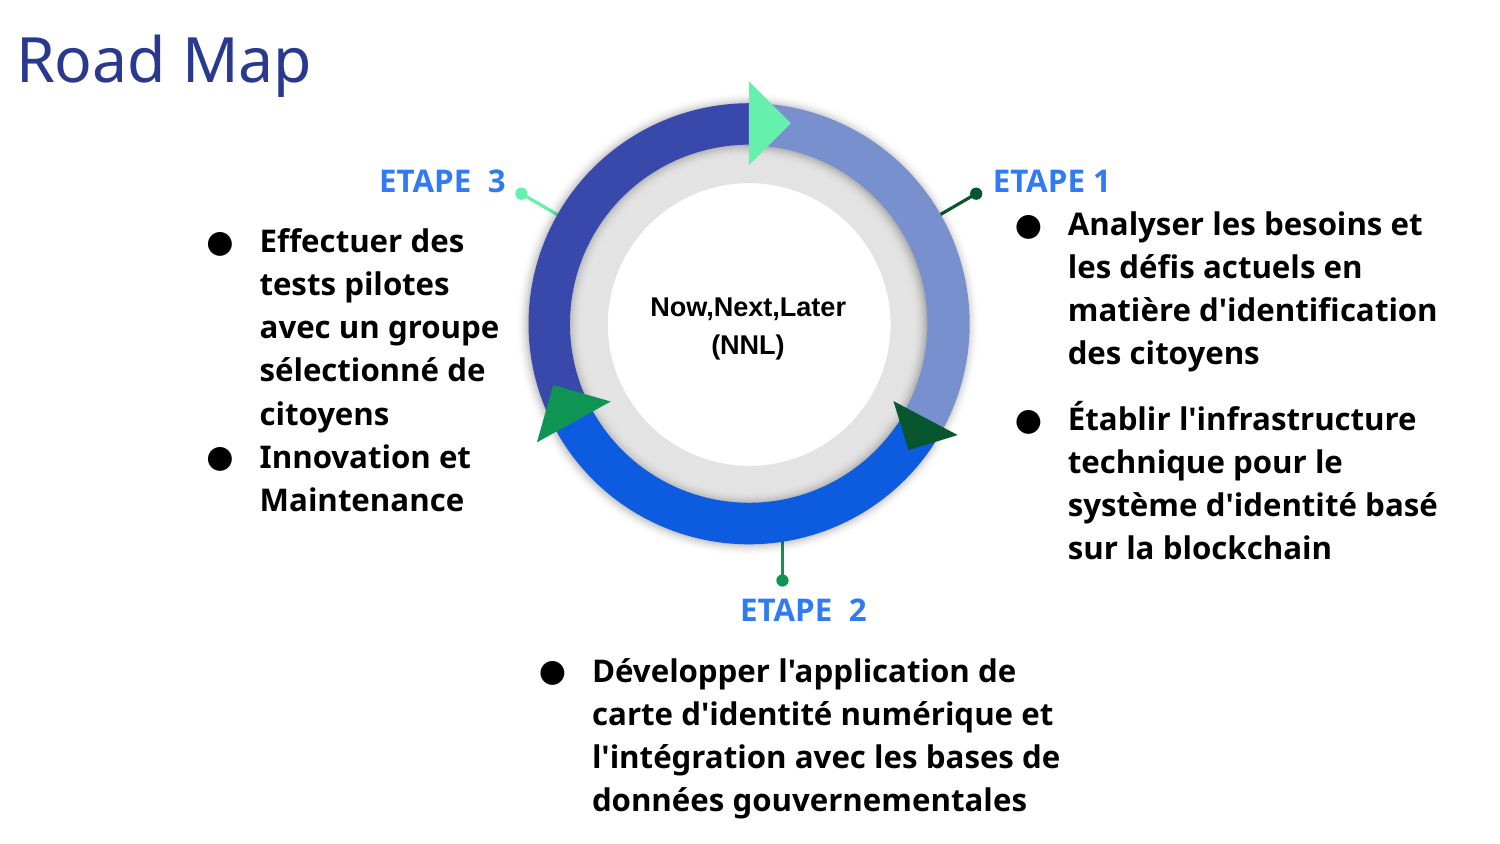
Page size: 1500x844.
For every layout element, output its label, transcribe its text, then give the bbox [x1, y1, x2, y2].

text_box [904, 140, 1481, 251]
text_box [597, 103, 748, 230]
text_box [579, 154, 918, 494]
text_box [501, 504, 1106, 681]
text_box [169, 140, 593, 251]
text_box Now,Next,Later (NNL) [628, 234, 868, 410]
title Road Map [1, 4, 1399, 105]
text_box [556, 412, 935, 503]
text_box [906, 260, 970, 427]
text_box [528, 260, 584, 410]
text_box [748, 81, 791, 166]
text_box [536, 385, 611, 443]
text_box [769, 104, 899, 228]
text_box [893, 401, 958, 451]
